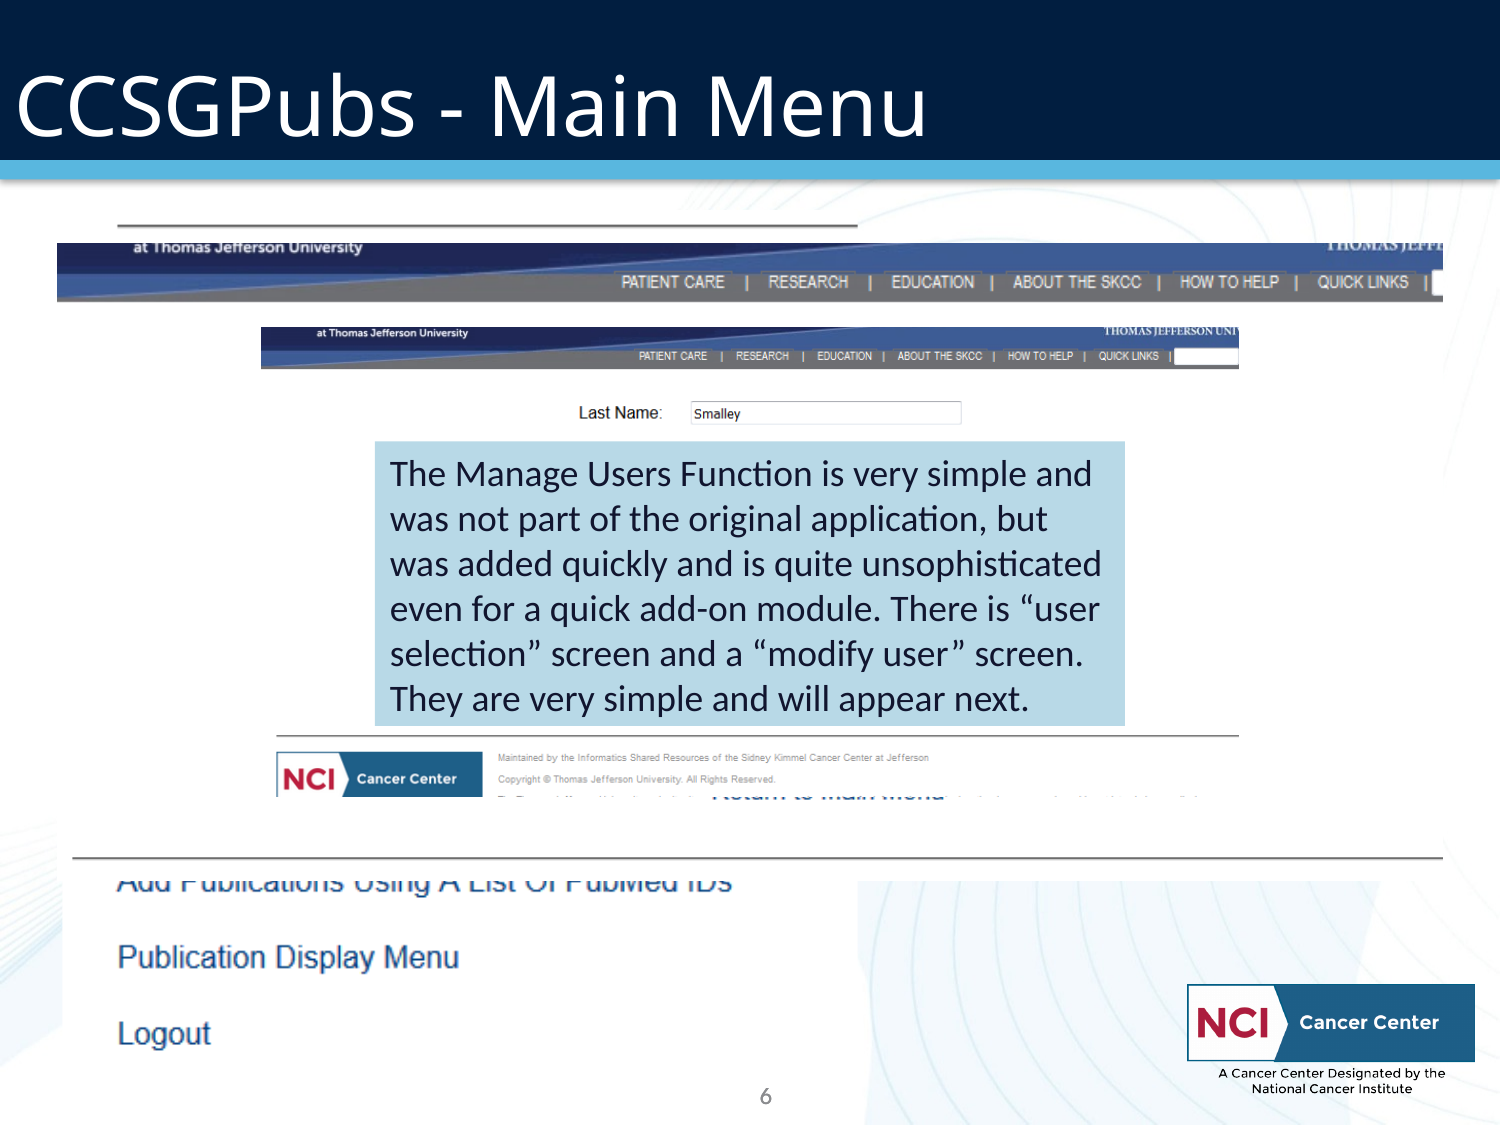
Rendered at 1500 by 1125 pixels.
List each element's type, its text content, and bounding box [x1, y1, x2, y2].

title CCSGPubs - Main Menu [0, 0, 1500, 160]
picture [0, 180, 1500, 1125]
